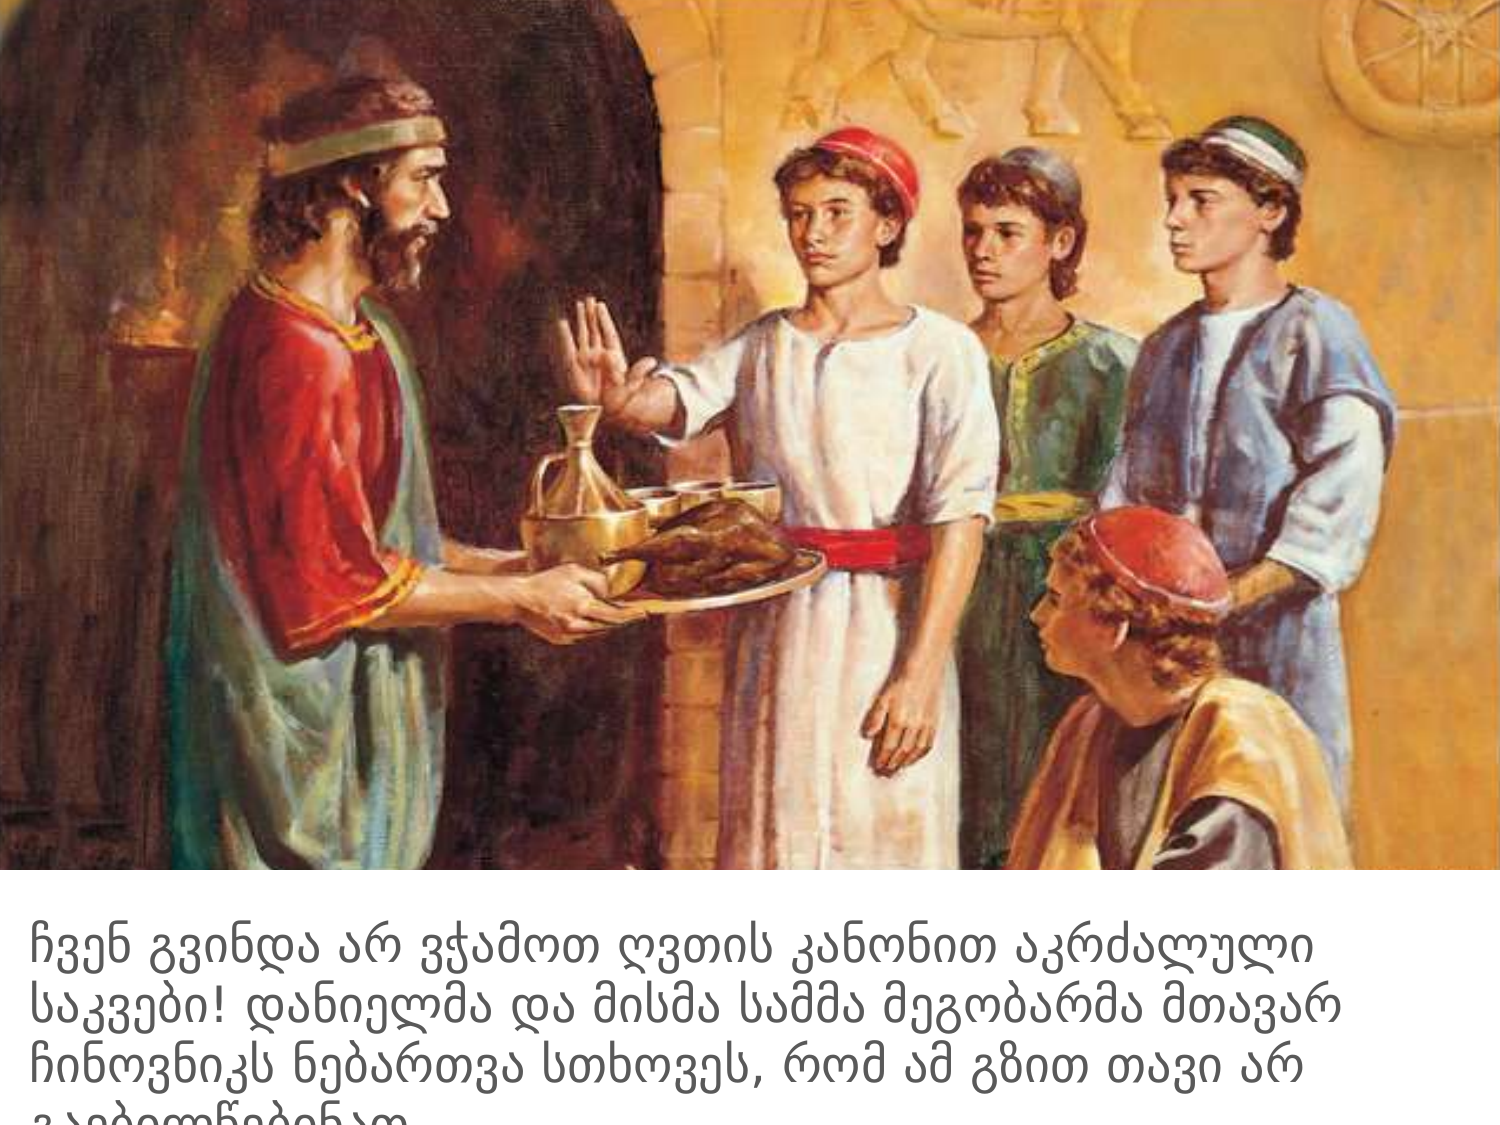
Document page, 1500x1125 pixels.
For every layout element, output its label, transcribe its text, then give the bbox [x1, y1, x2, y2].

text_box ჩვენ გვინდა არ ვჭამოთ ღვთის კანონით აკრძალული საკვები! დანიელმა და მისმა სამმა მეგობარმა მთავარ ჩინოვნიკს ნებართვა სთხოვეს, რომ ამ გზით თავი არ გაებილწებინათ. [14, 905, 1486, 1125]
picture [0, 0, 1500, 870]
